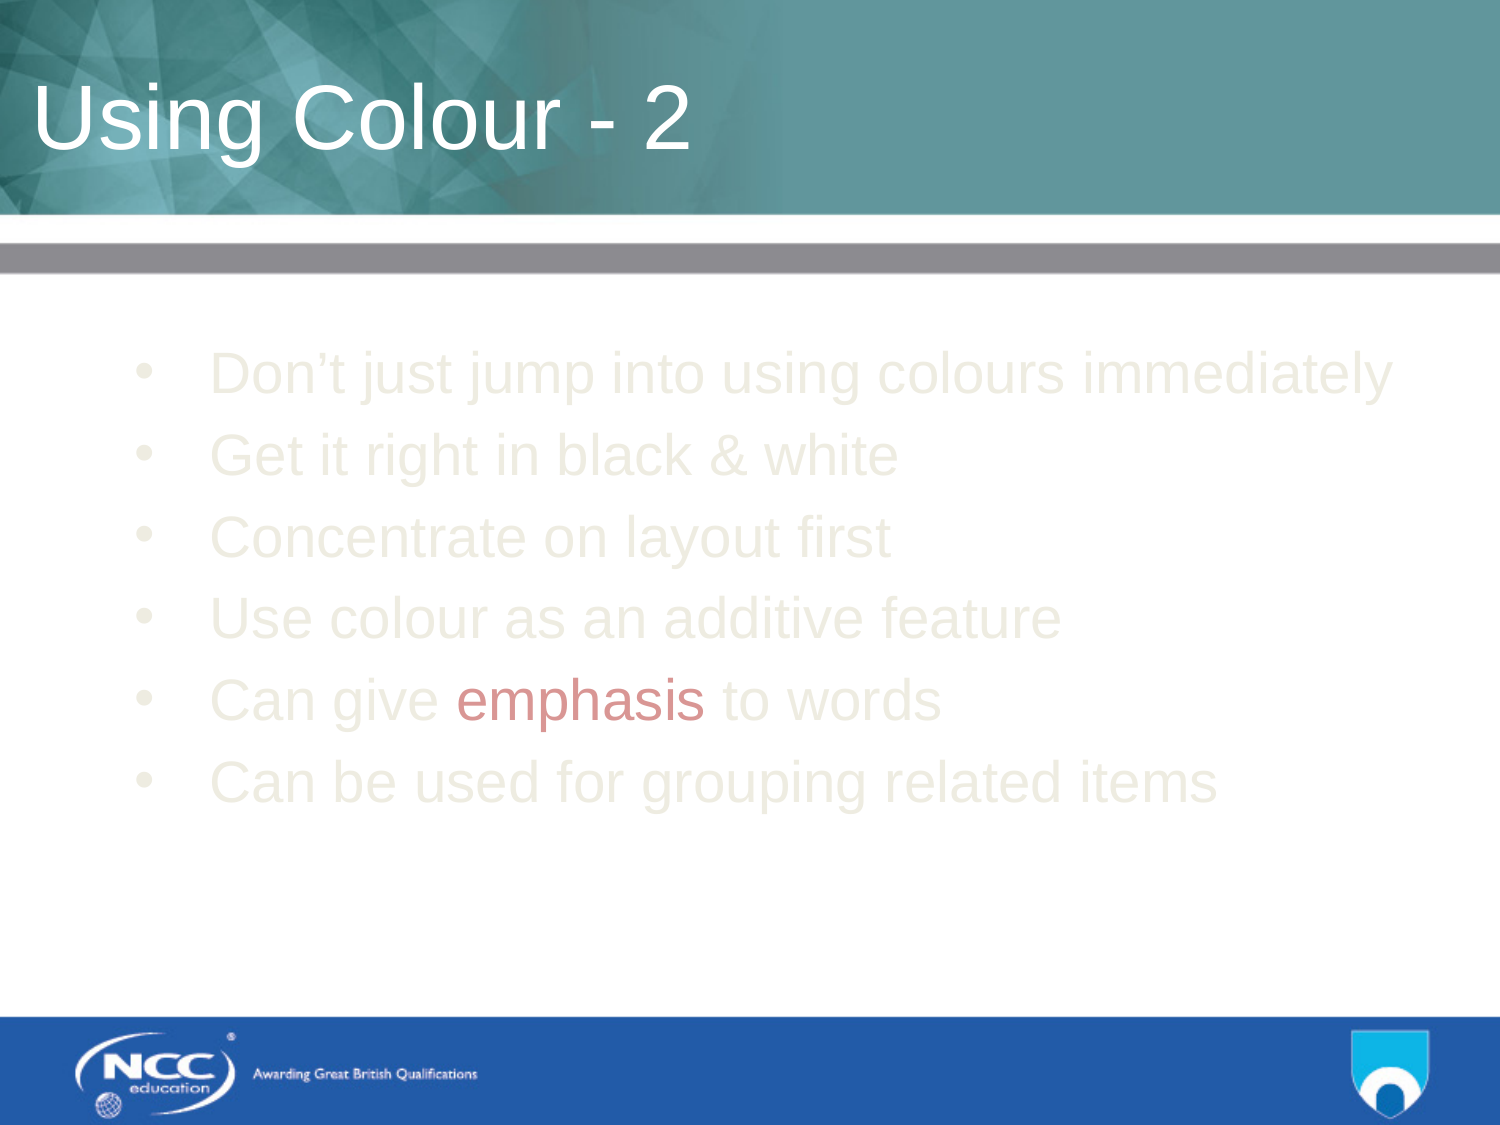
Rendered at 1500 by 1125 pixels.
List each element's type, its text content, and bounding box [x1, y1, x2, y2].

title Using Colour - 2 [16, 19, 1459, 207]
list Don’t just jump into using colours immediately Get it right in black & white Concentrate on layout first Use colour as an additive feature Can give emphasis to words Can be used for grouping related items [46, 328, 1471, 917]
picture [0, 0, 1500, 1125]
